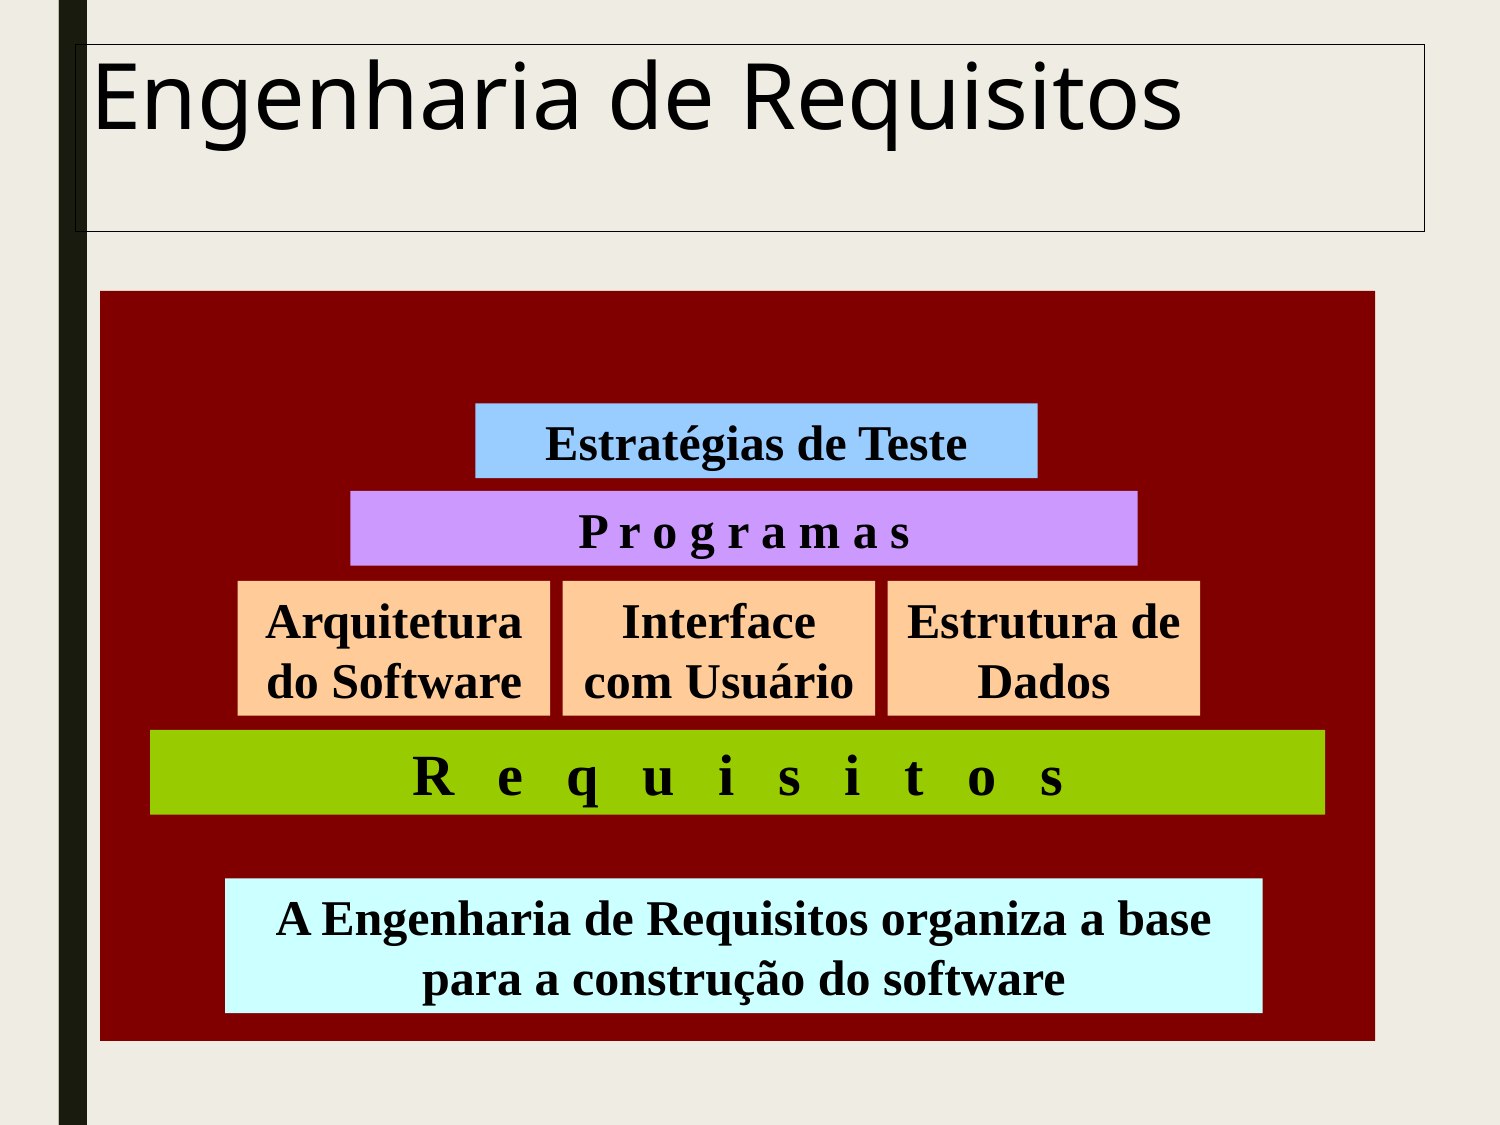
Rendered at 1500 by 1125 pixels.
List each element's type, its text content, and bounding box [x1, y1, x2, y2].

text_box Estrutura de Dados [887, 580, 1201, 716]
text_box P r o g r a m a s [350, 490, 1138, 566]
text_box Arquitetura do Software [237, 580, 551, 716]
text_box R e q u i s i t o s [150, 729, 1326, 815]
text_box A Engenharia de Requisitos organiza a base para a construção do software [225, 878, 1263, 1014]
text_box Estratégias de Teste [475, 403, 1038, 479]
title Engenharia de Requisitos [75, 44, 1425, 232]
text_box Interface com Usuário [562, 580, 876, 716]
text_box [100, 290, 1376, 1041]
